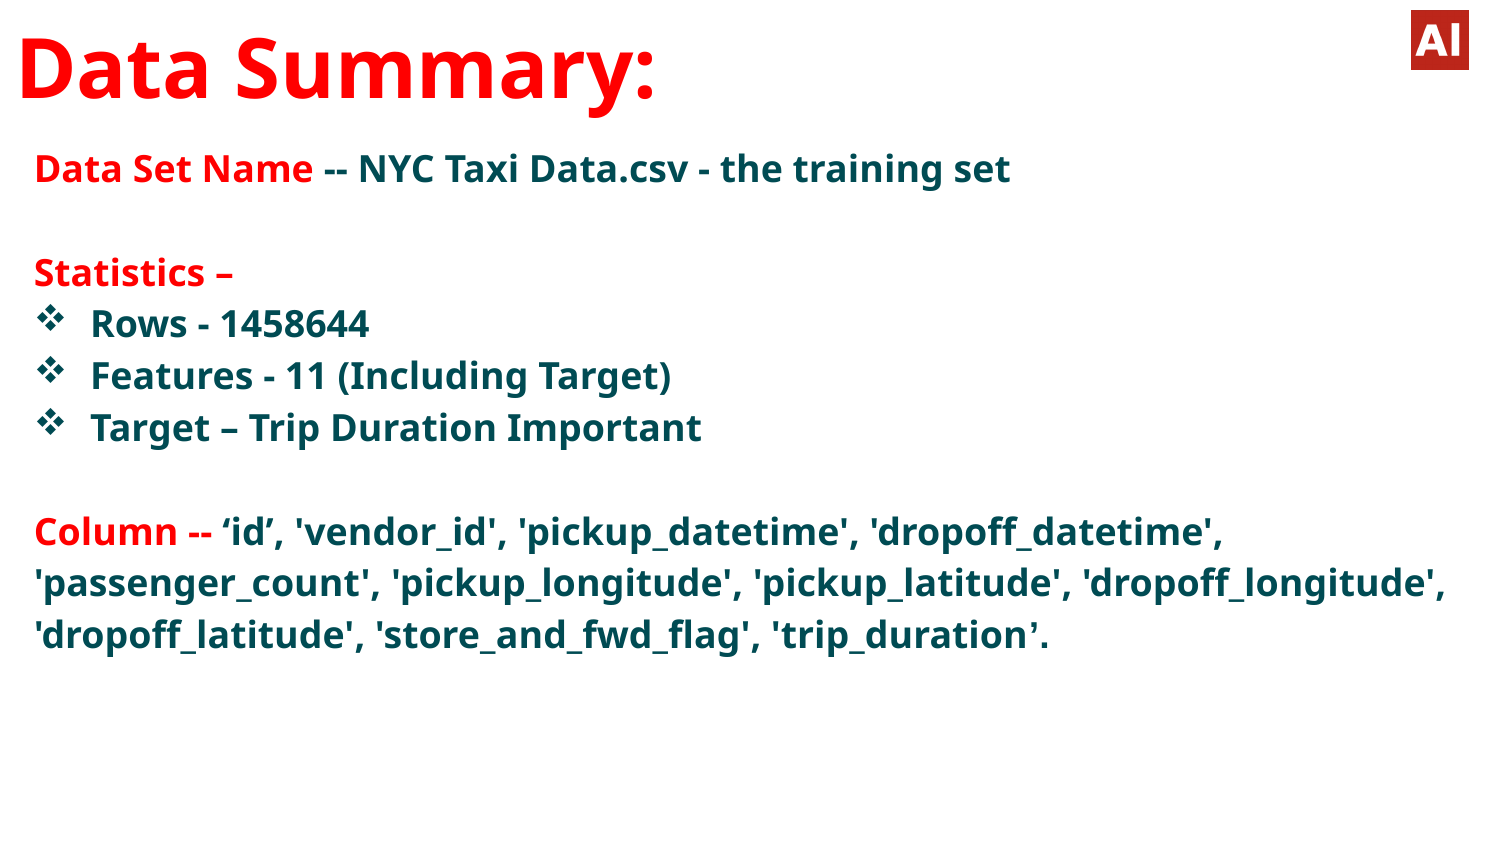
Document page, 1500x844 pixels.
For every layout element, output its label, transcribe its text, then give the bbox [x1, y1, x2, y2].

list Data Set Name -- NYC Taxi Data.csv - the training set Statistics – Rows - 1458644 Features - 11 (Including Target) Target – Trip Duration Important Column -- ‘id’, 'vendor_id', 'pickup_datetime', 'dropoff_datetime', 'passenger_count', 'pickup_longitude', 'pickup_latitude', 'dropoff_longitude', 'dropoff_latitude', 'store_and_fwd_flag', 'trip_duration’. [0, 123, 1500, 844]
title Data Summary: [0, 0, 1500, 114]
